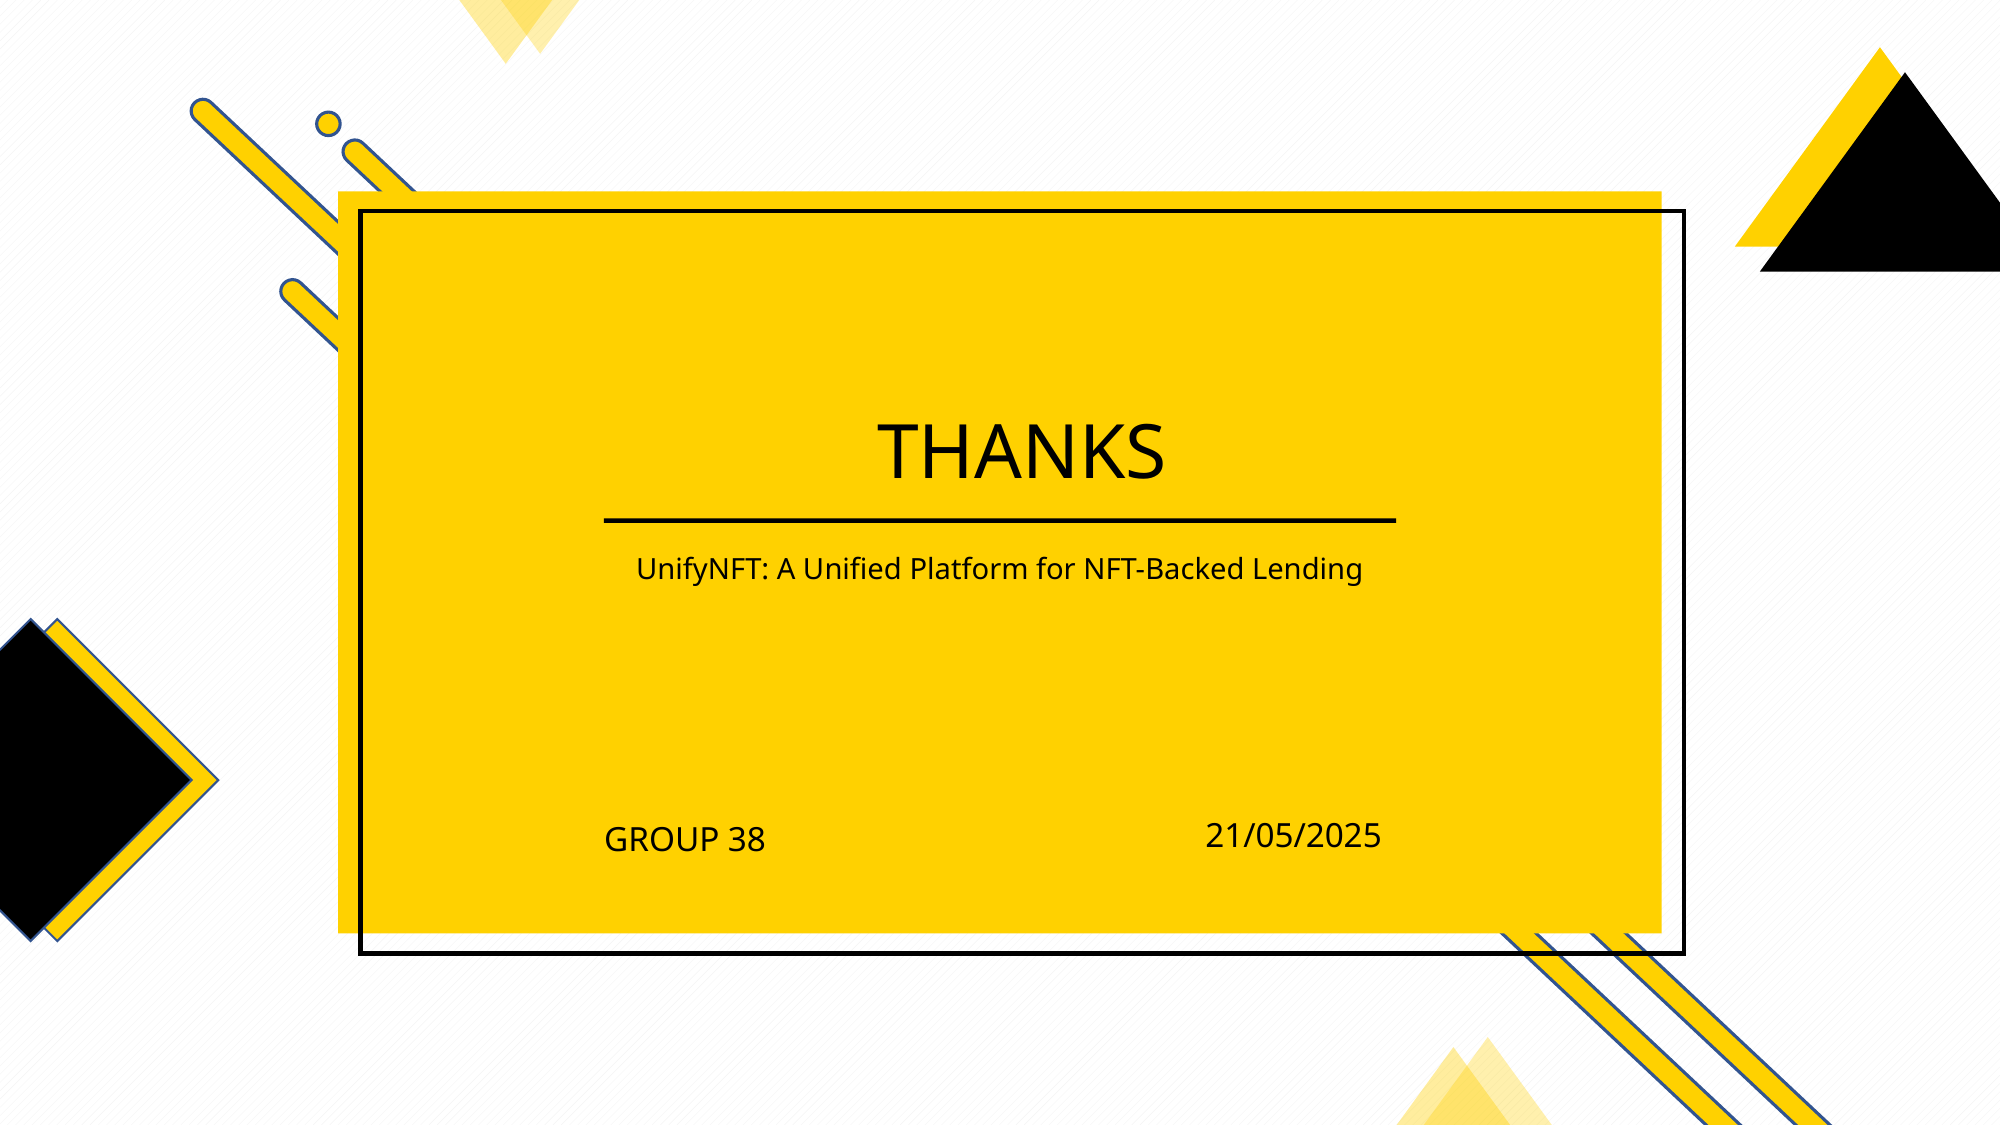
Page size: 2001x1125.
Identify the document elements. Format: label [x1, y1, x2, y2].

text_box [338, 191, 1684, 954]
text_box [1732, 45, 1901, 248]
text_box [458, 0, 526, 66]
text_box [44, 617, 220, 943]
text_box [595, 396, 1405, 594]
text_box [1757, 70, 2000, 273]
text_box [499, 0, 581, 56]
text_box [279, 278, 338, 352]
text_box [1614, 956, 1832, 1125]
text_box [1395, 1045, 1467, 1125]
text_box [190, 98, 338, 256]
text_box [342, 138, 416, 191]
text_box [1422, 1035, 1554, 1125]
text_box [0, 617, 194, 943]
text_box [1524, 956, 1742, 1125]
text_box [315, 111, 342, 137]
